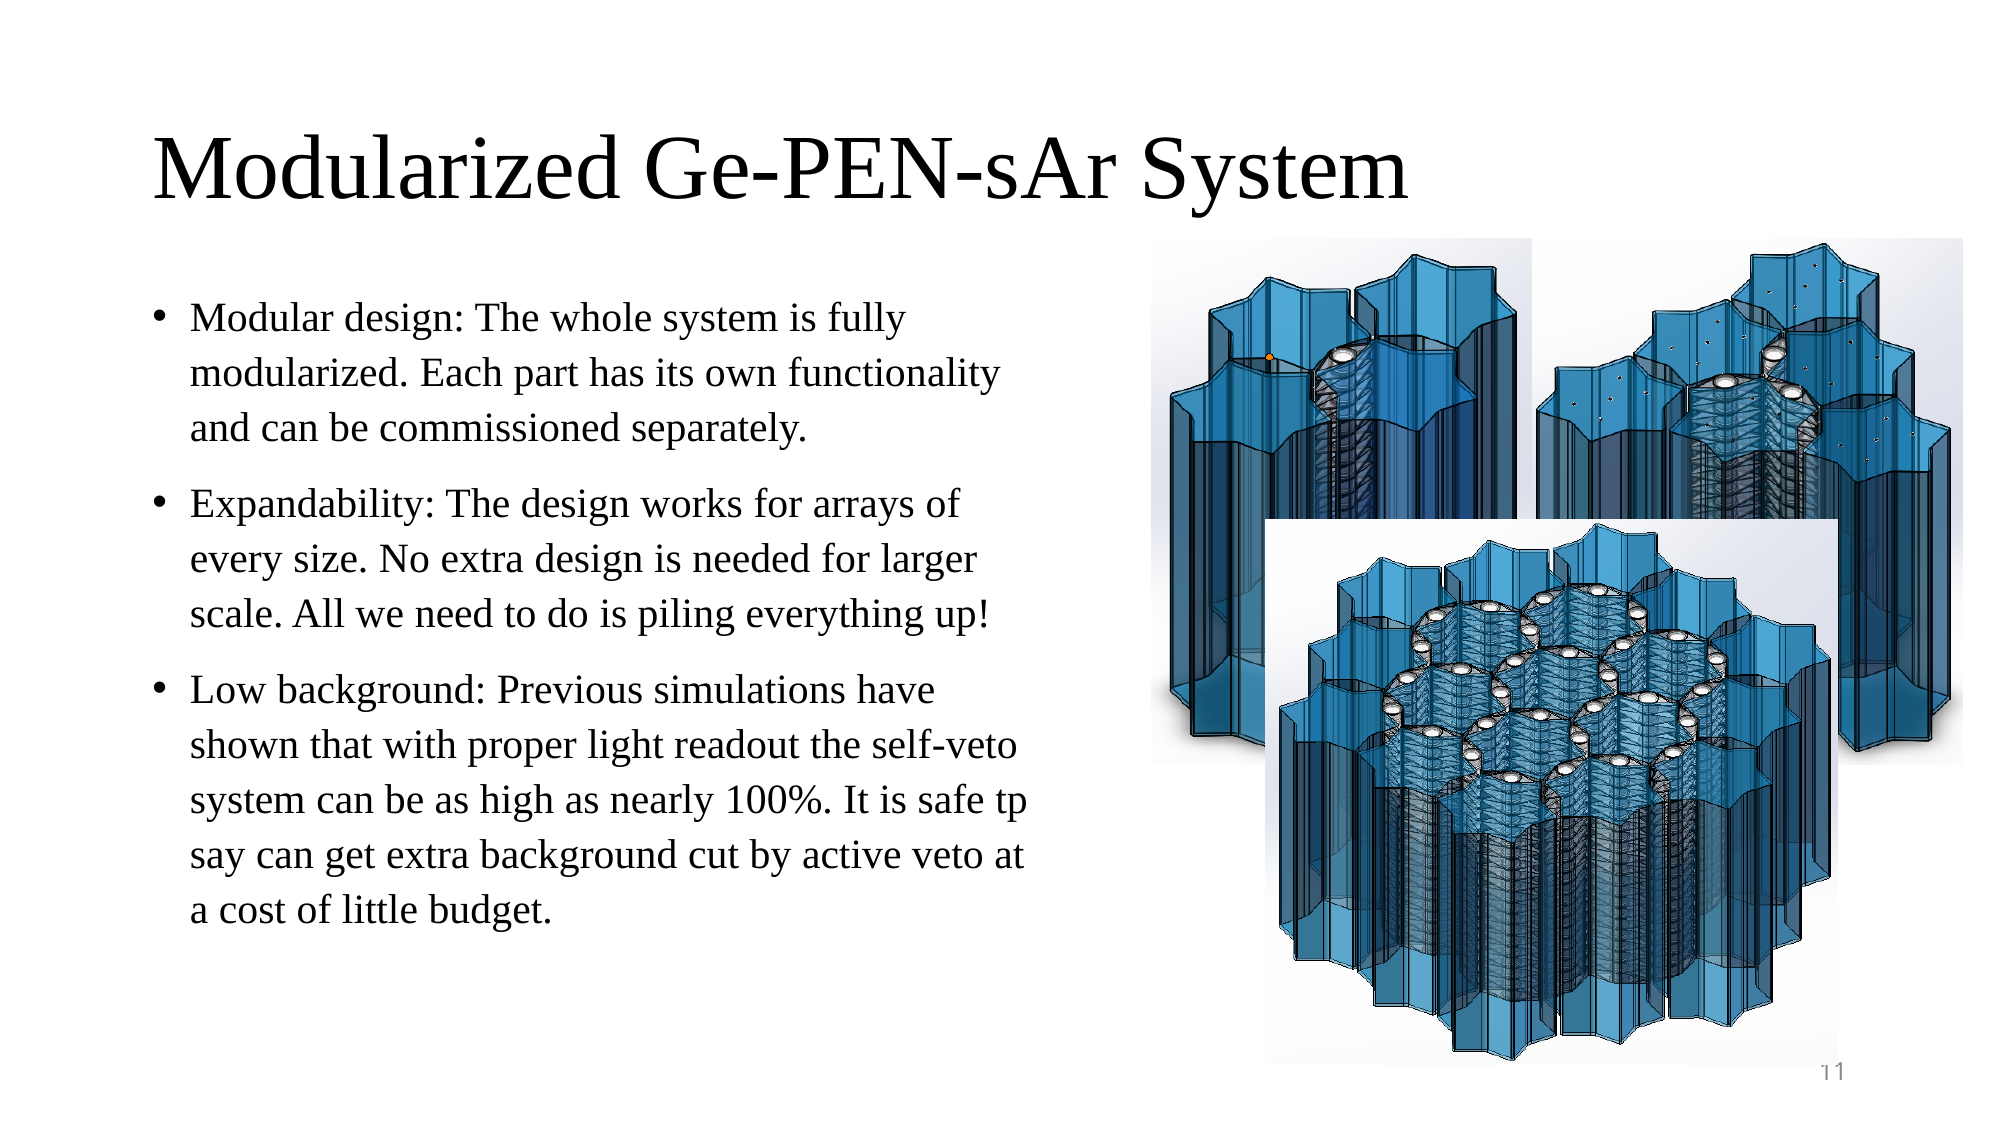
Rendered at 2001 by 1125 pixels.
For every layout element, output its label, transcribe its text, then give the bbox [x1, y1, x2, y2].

slide_number 11 [1412, 1042, 1863, 1103]
list Modular design: The whole system is fully modularized. Each part has its own functionality and can be commissioned separately. Expandability: The design works for arrays of every size. No extra design is needed for larger scale. All we need to do is piling everything up! Low background: Previous simulations have shown that with proper light readout the self-veto system can be as high as nearly 100%. It is safe tp say can get extra background cut by active veto at a cost of little budget. [137, 277, 1052, 1043]
title Modularized Ge-PEN-sAr System [137, 59, 1863, 278]
picture [1151, 238, 1963, 1066]
